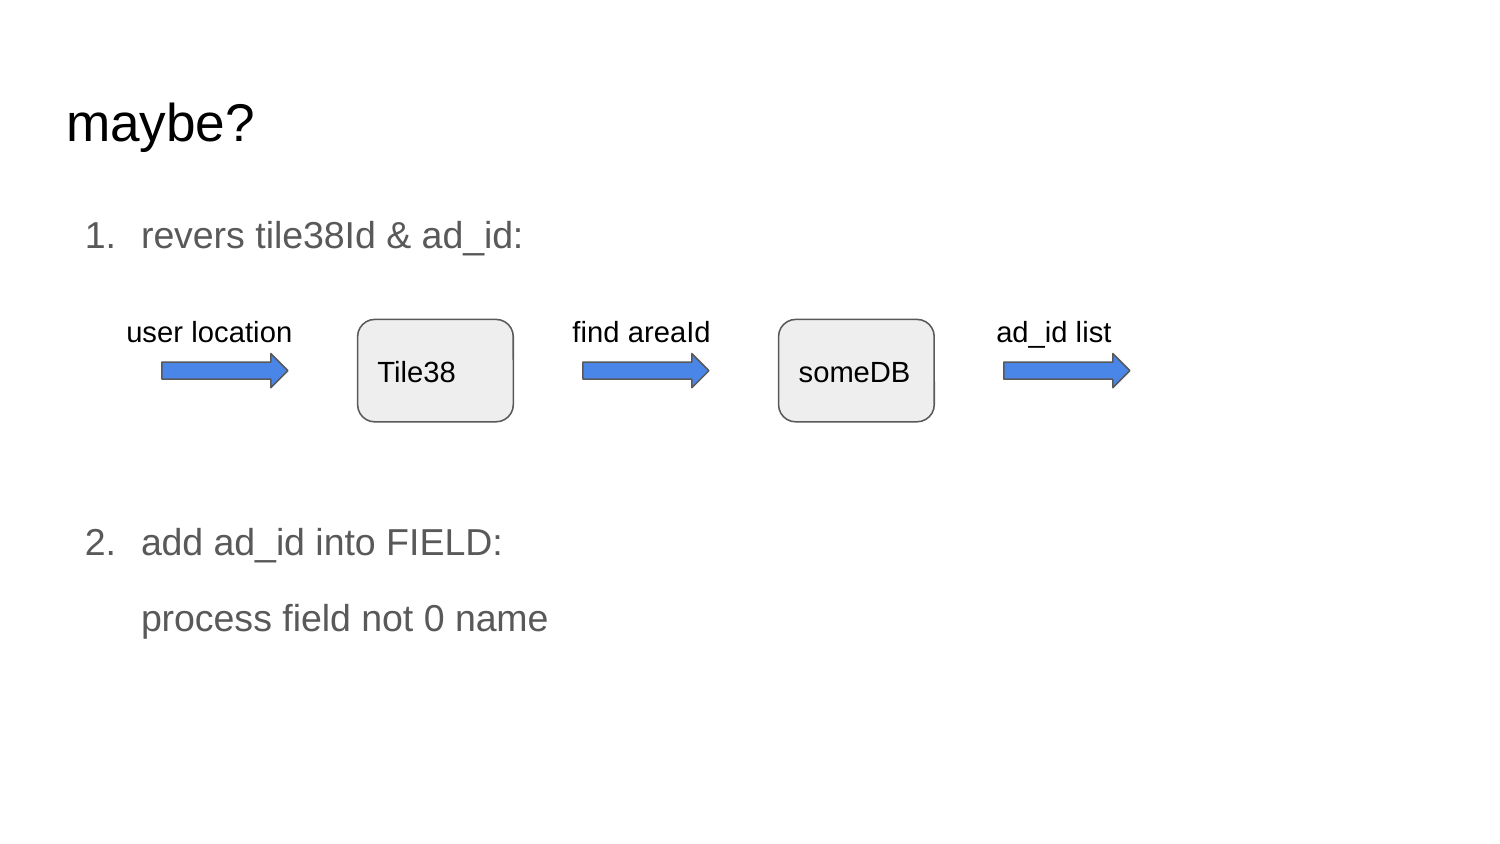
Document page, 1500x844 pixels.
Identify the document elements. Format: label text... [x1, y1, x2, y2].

text_box user location [111, 297, 394, 363]
text_box Tile38 [357, 319, 514, 422]
text_box ad_id list [981, 297, 1264, 363]
text_box [582, 363, 709, 388]
text_box [161, 363, 288, 388]
text_box someDB [778, 319, 935, 422]
text_box [1003, 363, 1130, 388]
list revers tile38Id & ad_id: add ad_id into FIELD: process field not 0 name [51, 189, 1449, 750]
title maybe? [51, 72, 1449, 167]
text_box find areaId [557, 297, 841, 363]
